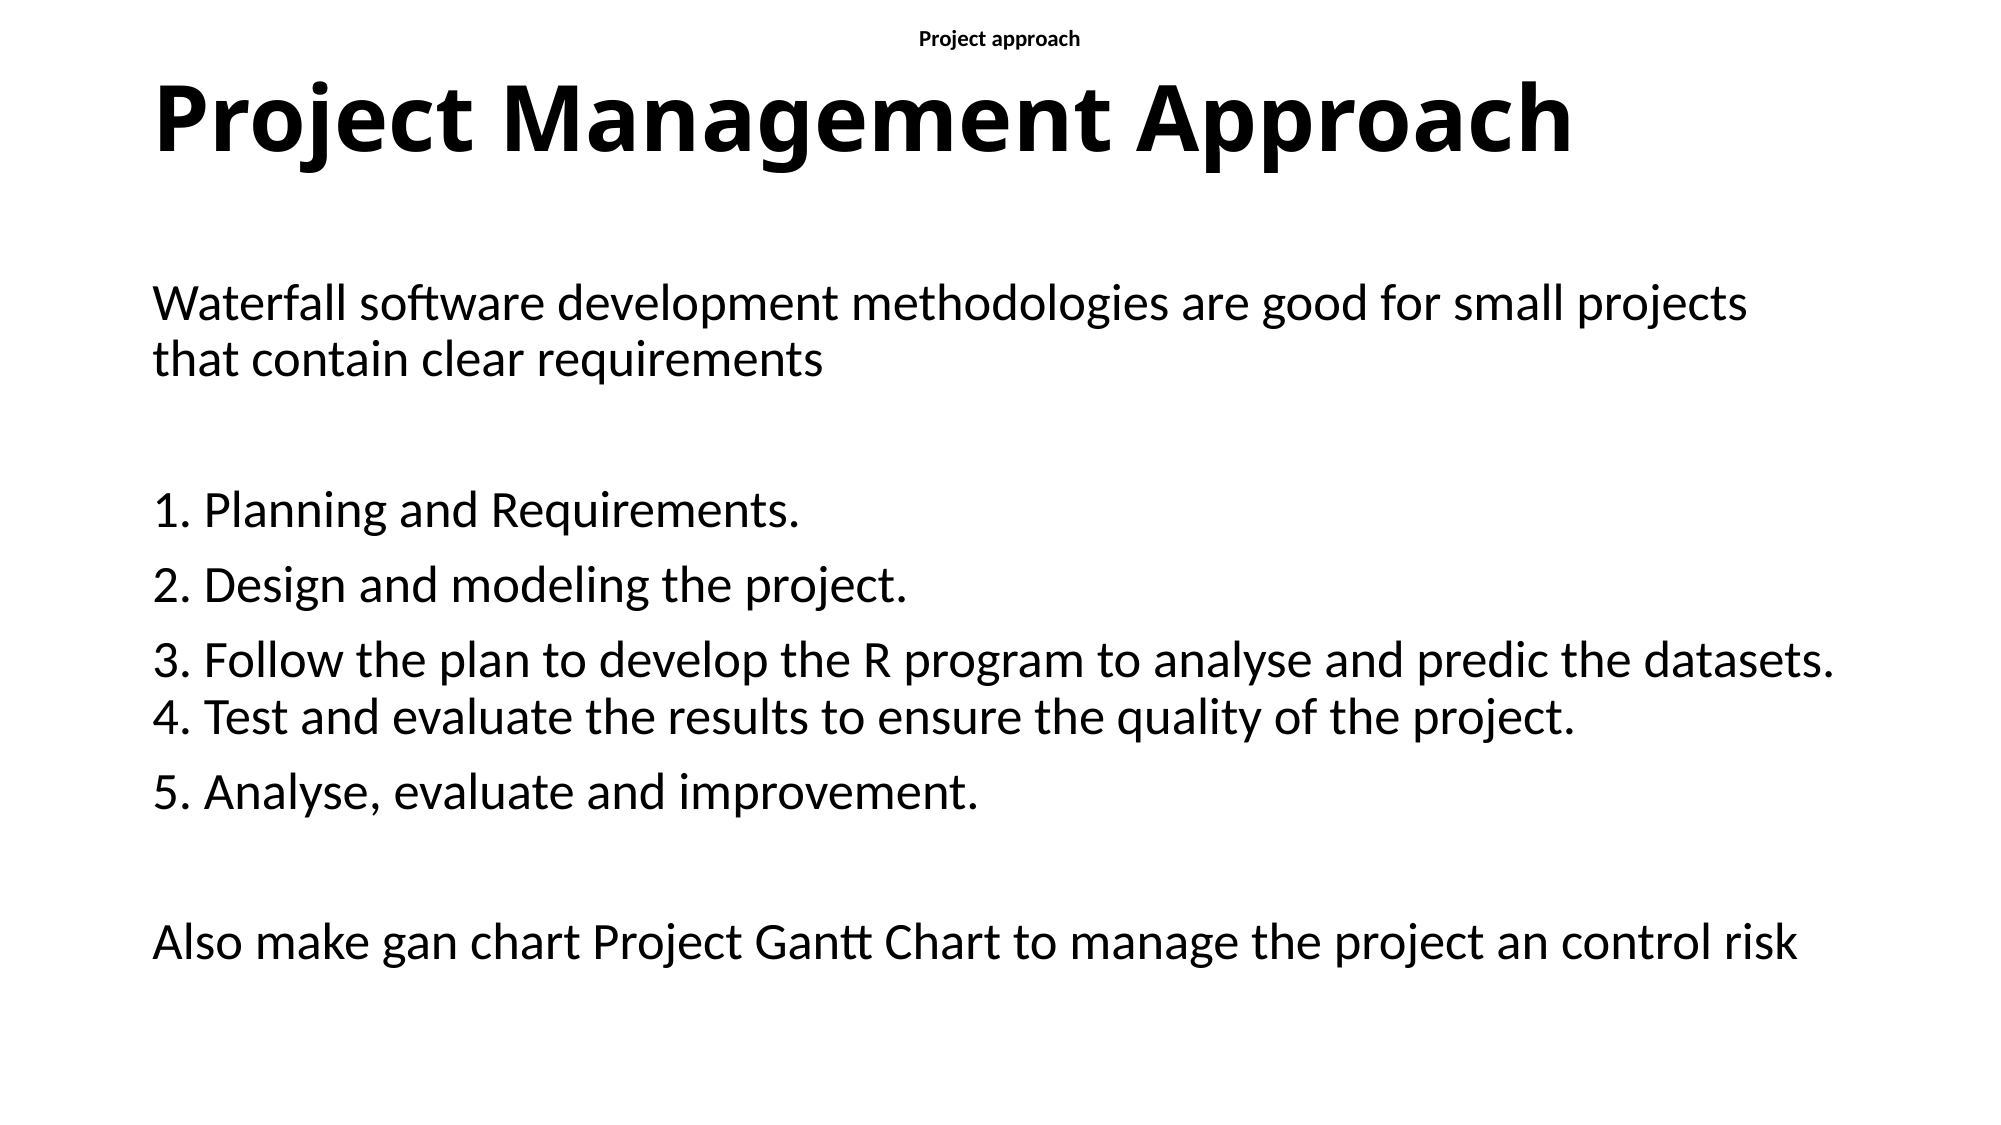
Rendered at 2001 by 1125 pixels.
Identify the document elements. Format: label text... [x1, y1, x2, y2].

list Waterfall software development methodologies are good for small projects that contain clear requirements 1. Planning and Requirements. 2. Design and modeling the project. 3. Follow the plan to develop the R program to analyse and predic the datasets. 4. Test and evaluate the results to ensure the quality of the project. 5. Analyse, evaluate and improvement. Also make gan chart Project Gantt Chart to manage the project an control risk [137, 267, 1863, 1014]
text_box Project approach [904, 16, 1096, 59]
title Project Management Approach [137, 59, 1863, 267]
